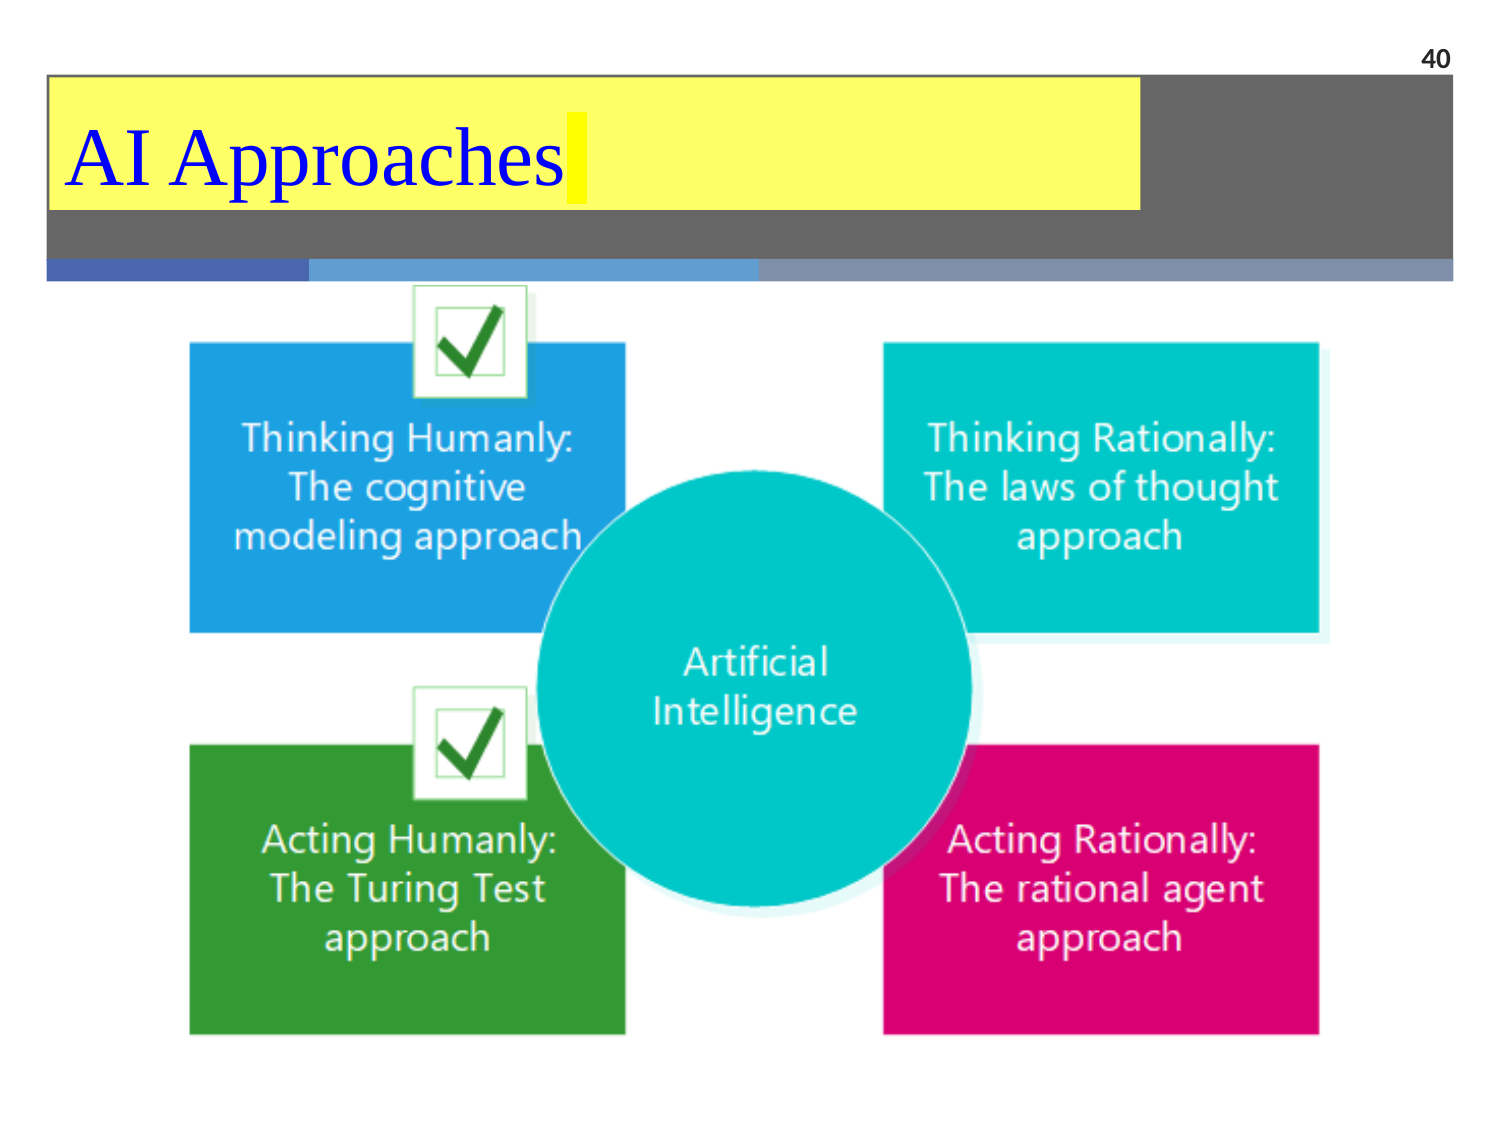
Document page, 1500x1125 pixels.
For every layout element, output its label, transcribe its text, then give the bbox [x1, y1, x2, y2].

text_box AI Approaches [49, 77, 1141, 210]
picture [179, 285, 1330, 1043]
slide_number 40 [1362, 27, 1466, 87]
